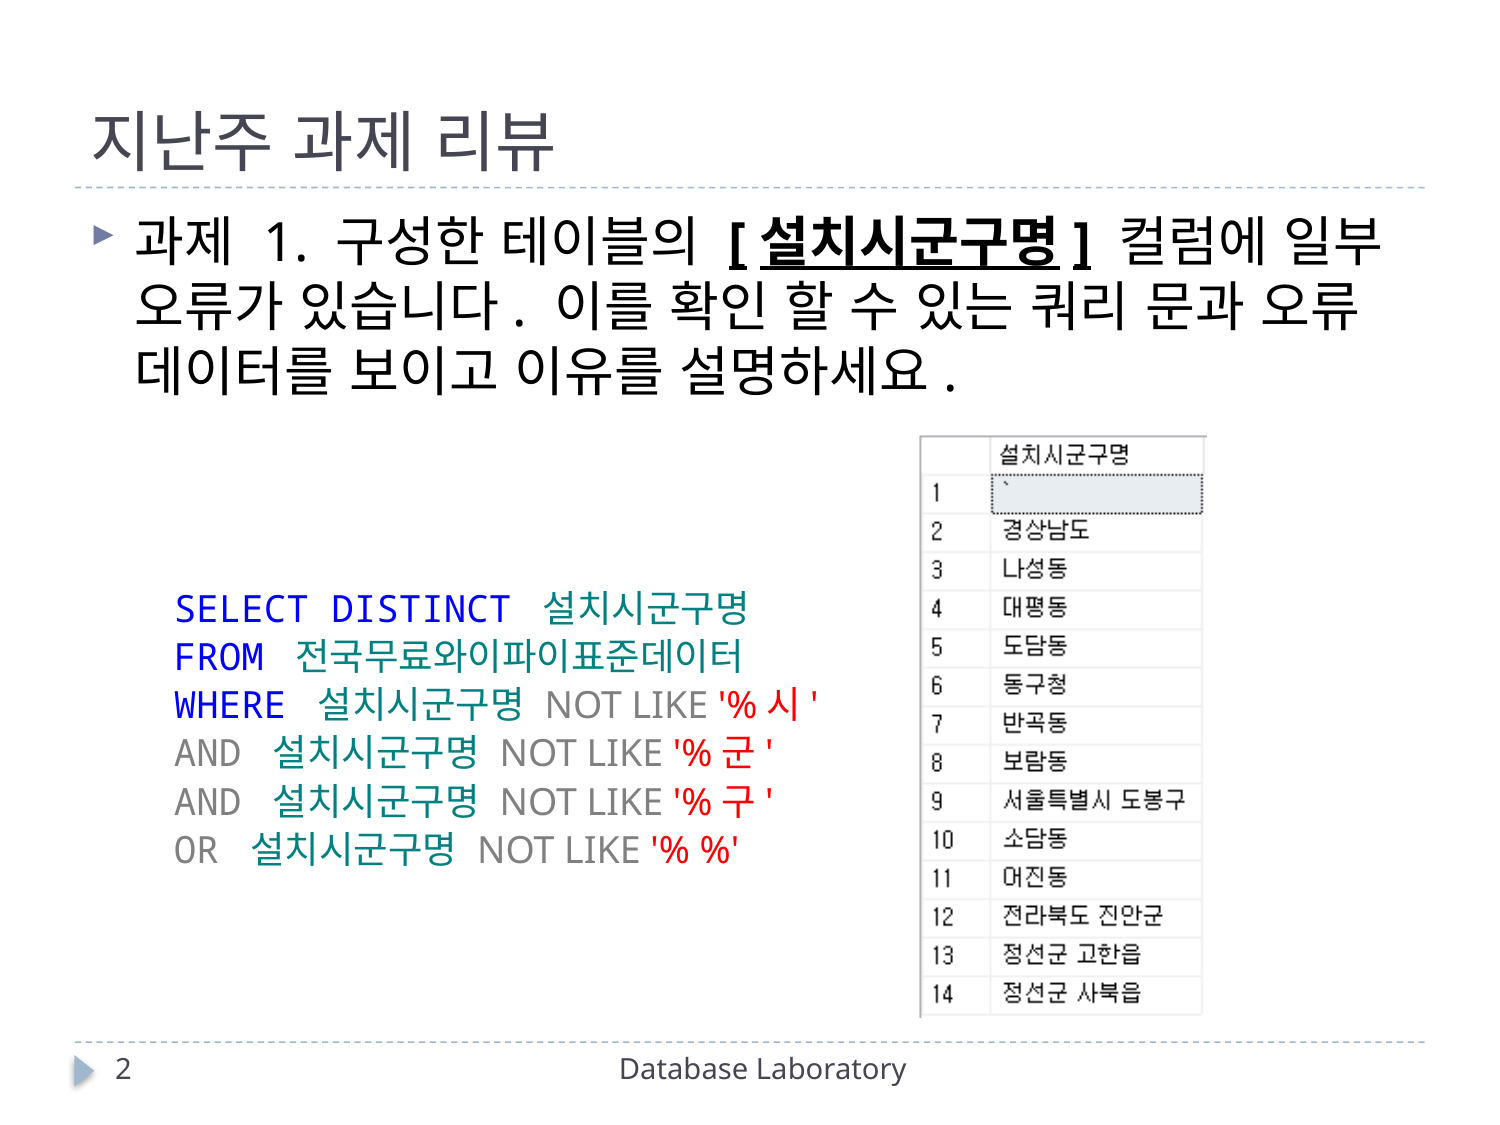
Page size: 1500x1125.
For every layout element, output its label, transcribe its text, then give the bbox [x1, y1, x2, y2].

slide_number 2 [100, 1042, 426, 1103]
picture [917, 433, 1207, 1018]
footer Database Laboratory [475, 1042, 1051, 1103]
title 지난주 과제 리뷰 [74, 24, 1426, 188]
list 과제 1. 구성한 테이블의 [설치시군구명] 컬럼에 일부 오류가 있습니다. 이를 확인 할 수 있는 쿼리 문과 오류 데이터를 보이고 이유를 설명하세요. [74, 199, 1426, 410]
text_box SELECT DISTINCT 설치시군구명 FROM 전국무료와이파이표준데이터 WHERE 설치시군구명 NOT LIKE '%시' AND 설치시군구명 NOT LIKE '%군' AND 설치시군구명 NOT LIKE '%구' OR 설치시군구명 NOT LIKE '% %' [159, 574, 844, 878]
